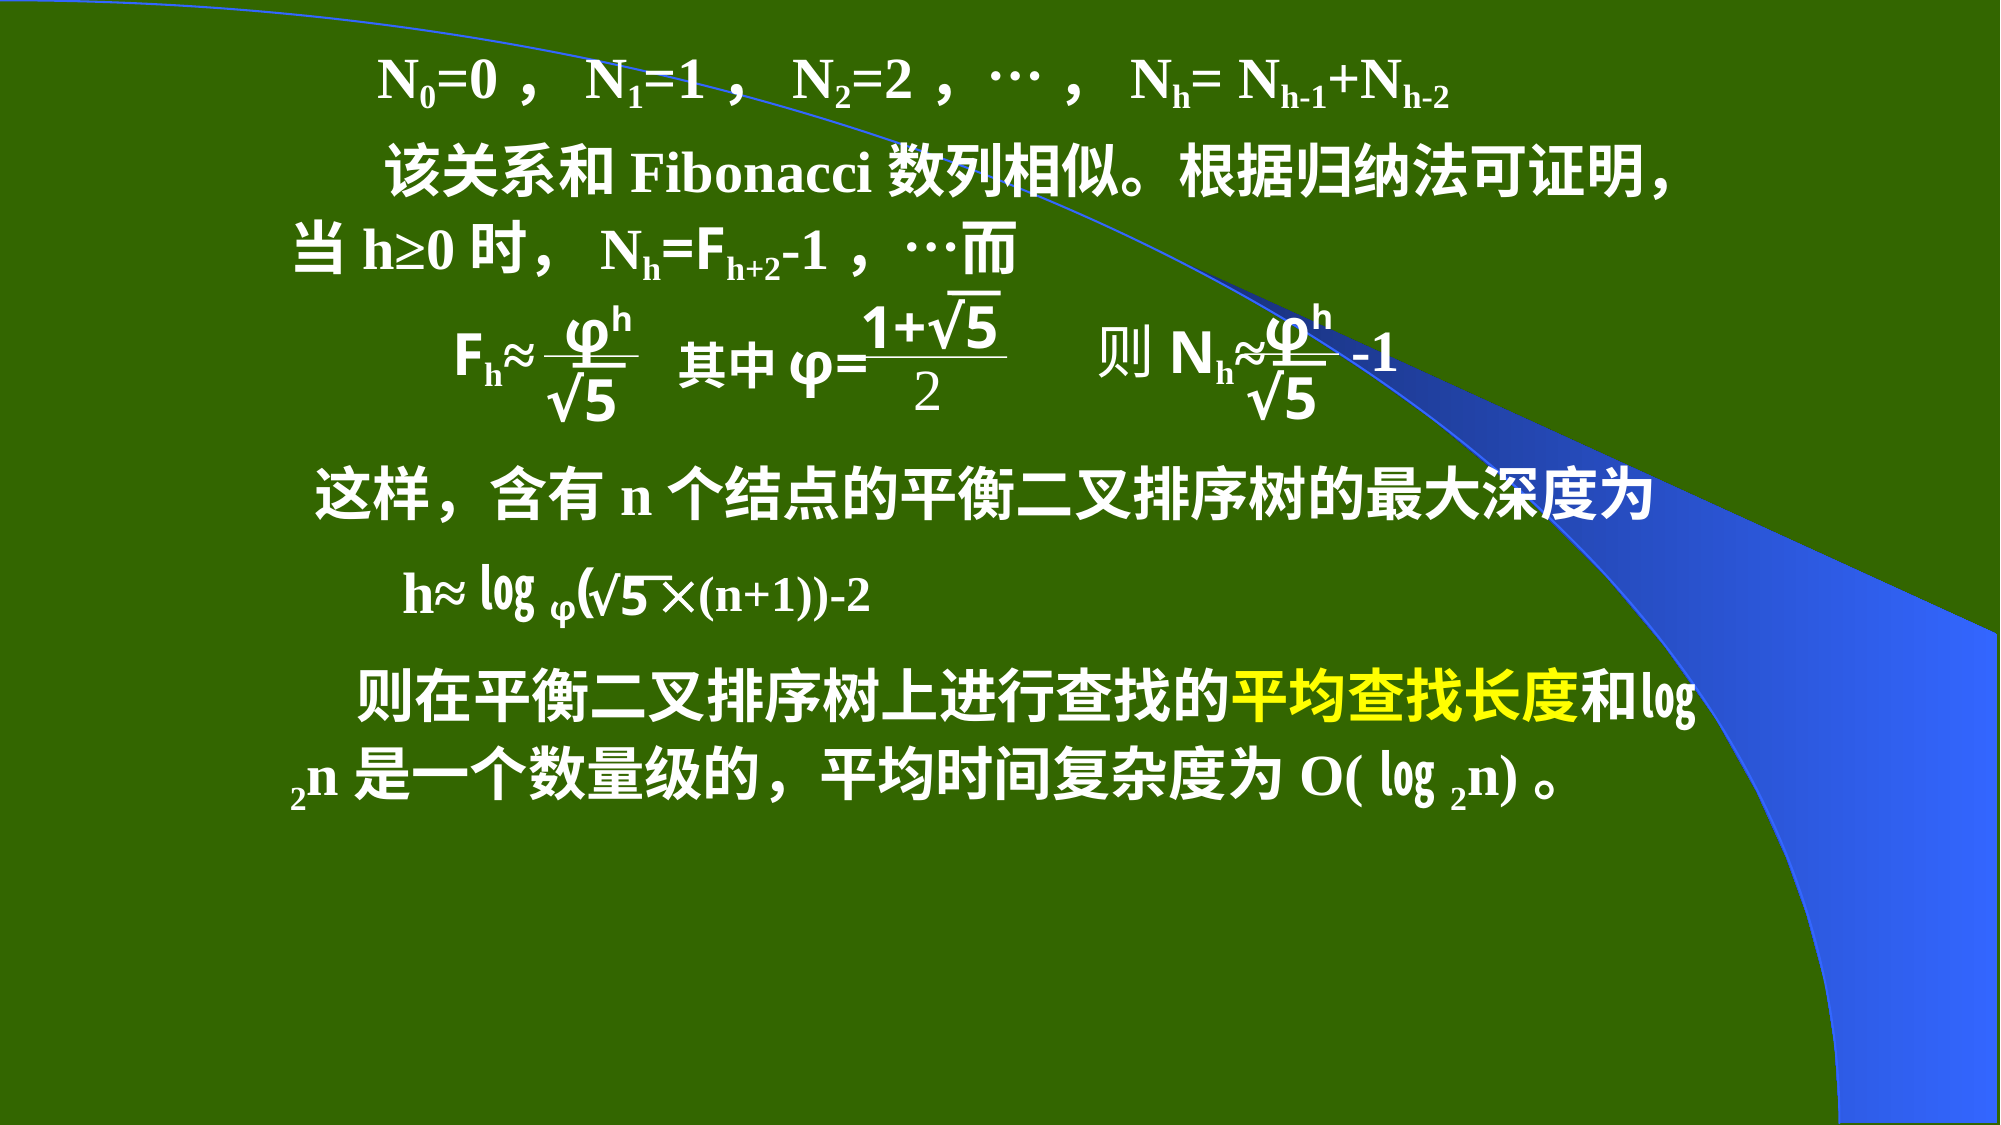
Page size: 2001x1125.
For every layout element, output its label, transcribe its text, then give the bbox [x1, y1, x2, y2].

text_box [387, 550, 880, 629]
text_box 这样，含有n个结点的平衡二叉排序树的最大深度为 [299, 456, 1638, 528]
list N0=0，N1=1，N2=2，… ，Nh= Nh-1+Nh-2 该关系和Fibonacci数列相似。根据归纳法可证明，当h≥0时，Nh=Fh+2-1，…而 [274, 24, 1726, 811]
text_box 则在平衡二叉排序树上进行查找的平均查找长度和㏒2n是一个数量级的，平均时间复杂度为O(㏒2n)。 [275, 645, 1725, 819]
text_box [437, 290, 1412, 433]
